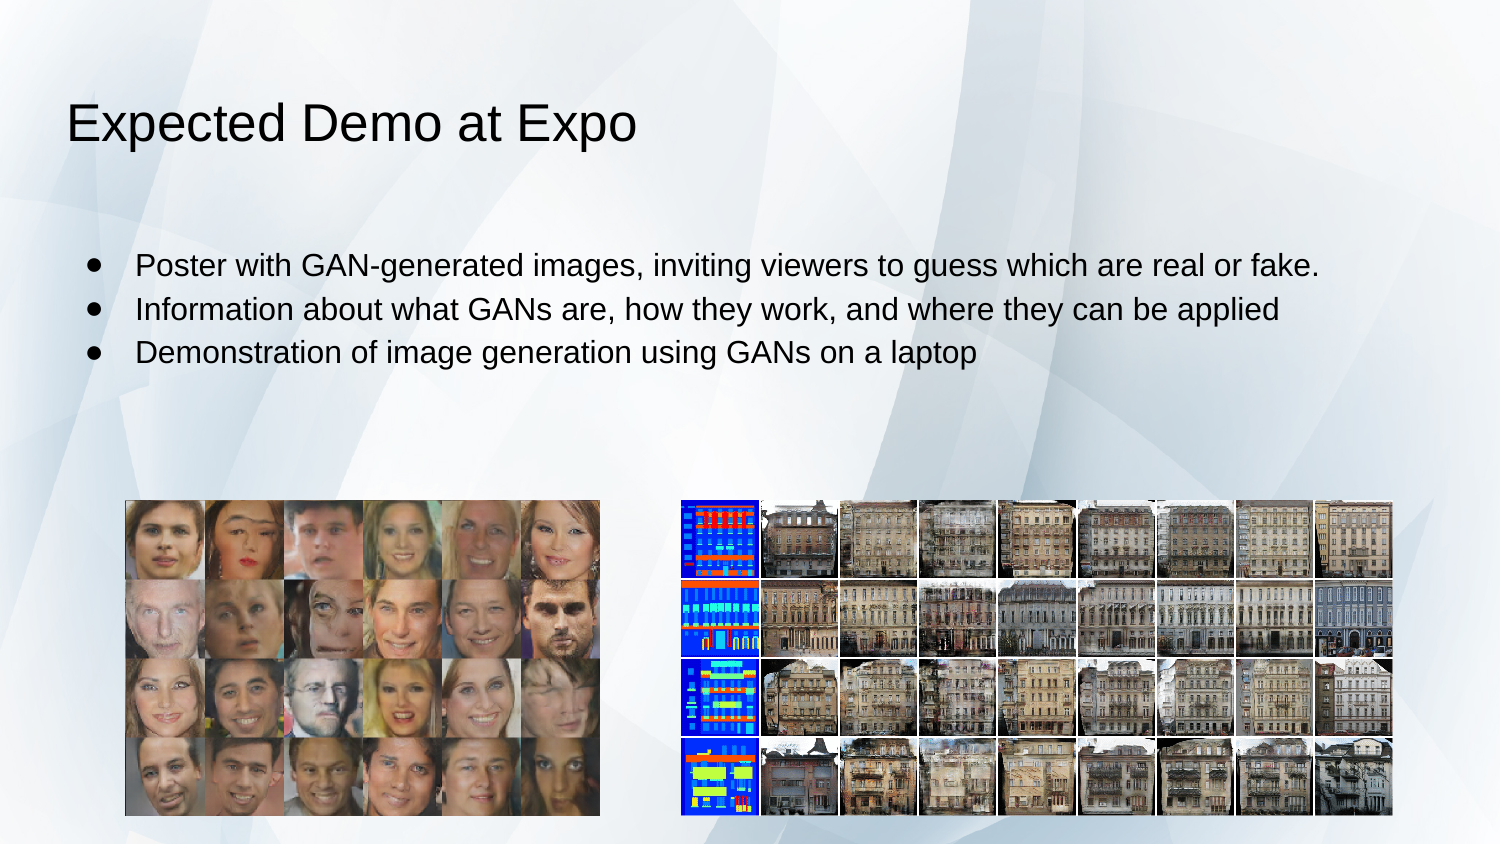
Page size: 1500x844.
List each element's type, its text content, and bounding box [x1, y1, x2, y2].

picture [0, 0, 1500, 844]
list Poster with GAN-generated images, inviting viewers to guess which are real or fake. Information about what GANs are, how they work, and where they can be applied Demonstration of image generation using GANs on a laptop [51, 223, 1449, 388]
title Expected Demo at Expo [51, 72, 1449, 167]
